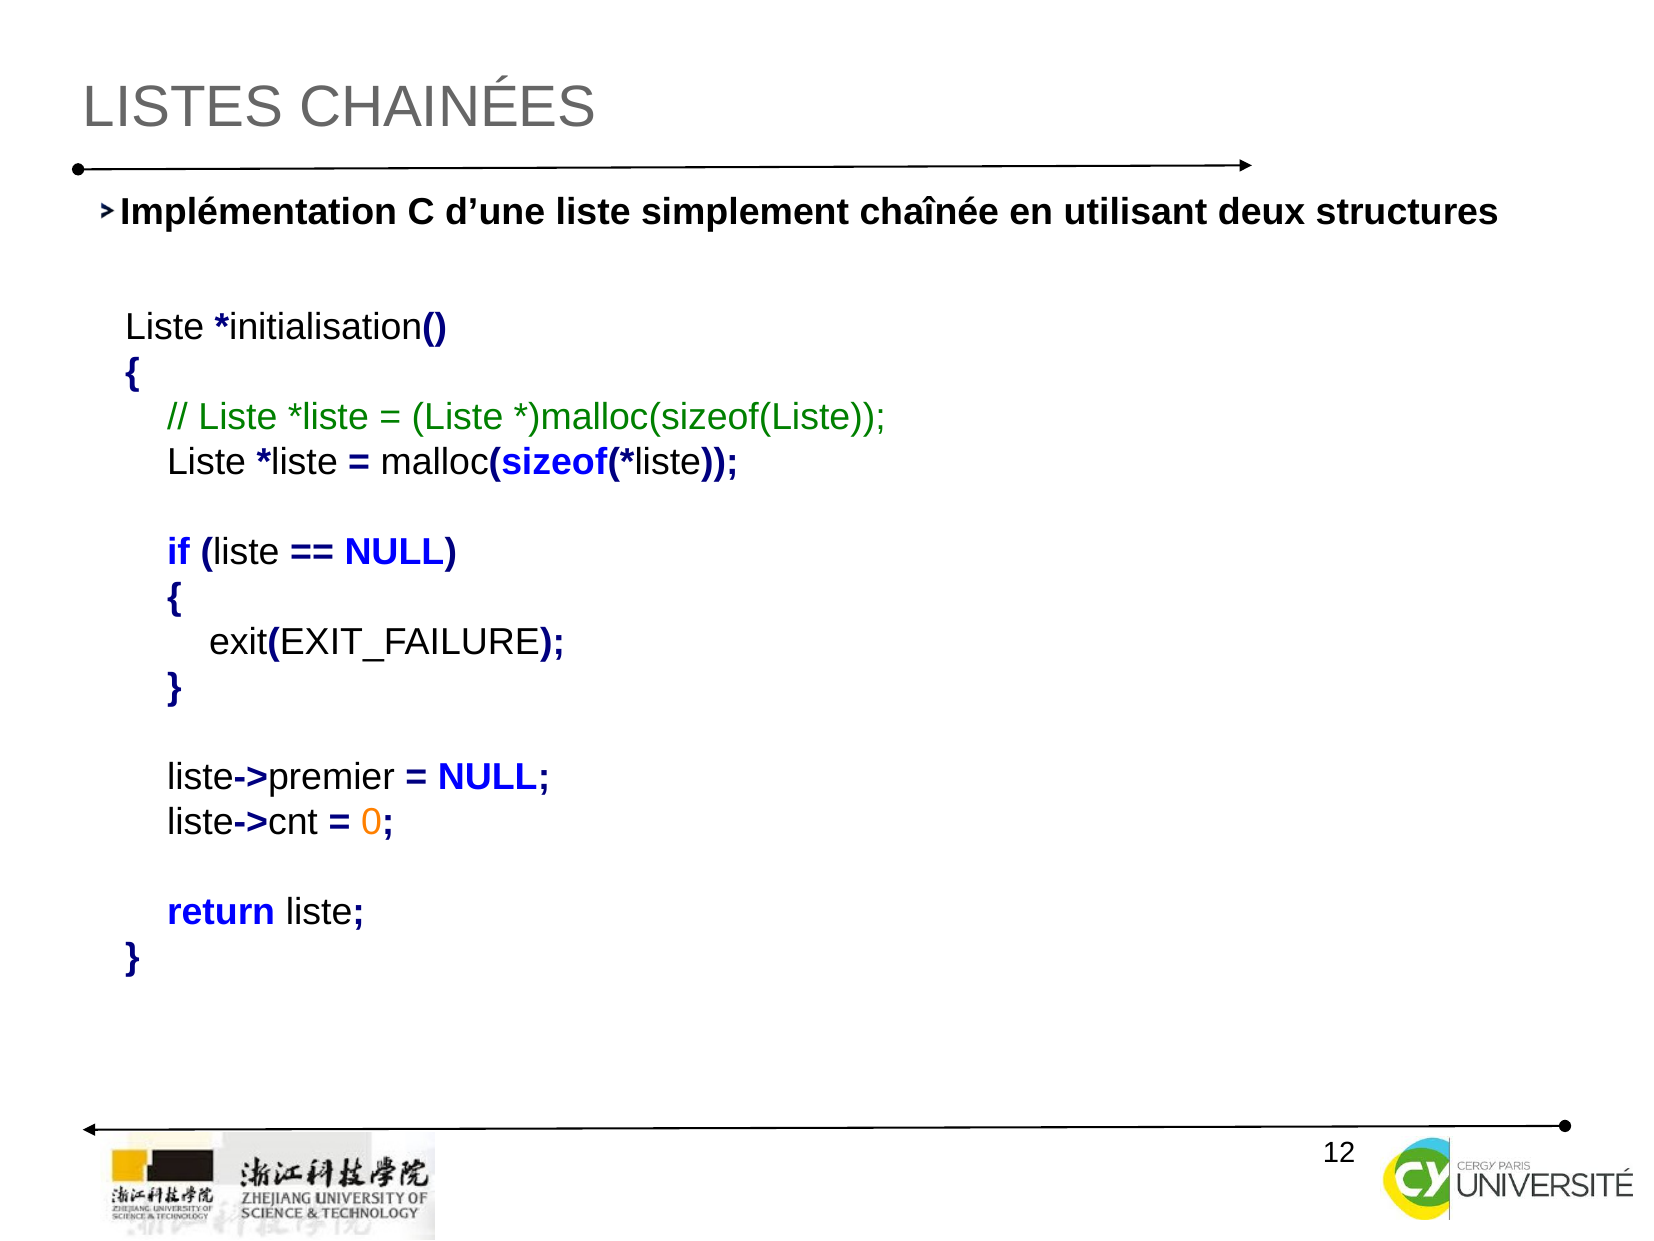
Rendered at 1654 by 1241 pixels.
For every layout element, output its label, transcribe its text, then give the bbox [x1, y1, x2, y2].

text_box listes chainées [82, 49, 1571, 158]
picture [100, 1132, 435, 1240]
picture [93, 196, 121, 223]
text_box Liste *initialisation() { // Liste *liste = (Liste *)malloc(sizeof(Liste)); Liste *liste = malloc(sizeof(*liste)); if (liste == NULL) { exit(EXIT_FAILURE); } liste->premier = NULL; liste->cnt = 0; return liste; } [110, 294, 1555, 985]
text_box Implémentation C d’une liste simplement chaînée en utilisant deux structures [79, 179, 1563, 239]
picture [1380, 1136, 1633, 1220]
